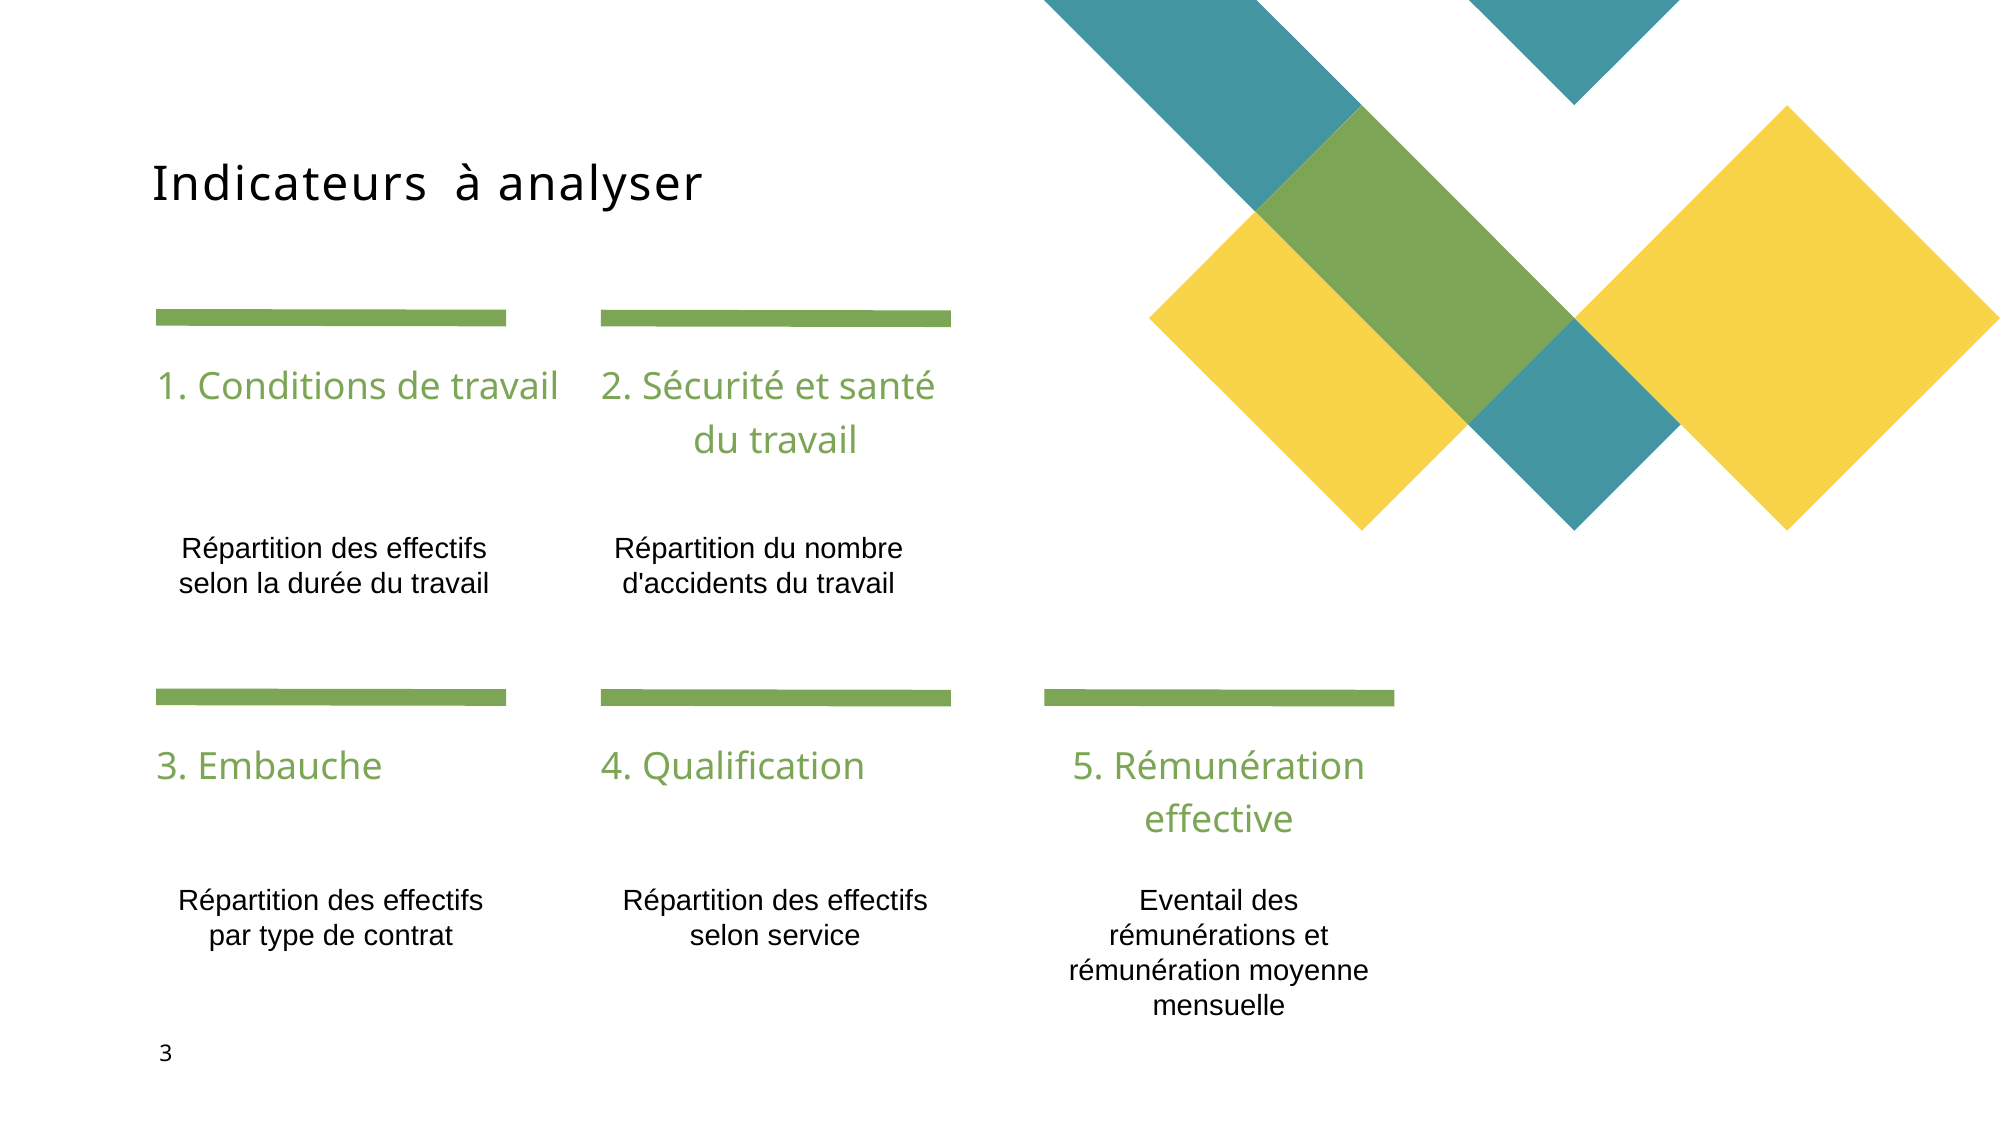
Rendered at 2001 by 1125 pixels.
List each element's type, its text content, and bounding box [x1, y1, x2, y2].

list Répartition des effectifs selon service [600, 881, 950, 1005]
list 1. Conditions de travail [156, 362, 585, 424]
list 2. Sécurité et santé du travail [600, 362, 950, 463]
slide_number 3 [159, 1038, 246, 1080]
list Répartition des effectifs par type de contrat [156, 881, 507, 1005]
list 5. Rémunération effective [1044, 741, 1394, 803]
list 3. Embauche [156, 741, 507, 803]
list Répartition des effectifs selon la durée du travail [159, 529, 510, 653]
title Indicateurs à analyser [152, 120, 963, 221]
list Eventail des rémunérations et rémunération moyenne mensuelle [1044, 881, 1394, 1005]
list 4. Qualification [600, 741, 950, 803]
list Répartition du nombre d'accidents du travail [584, 529, 934, 653]
